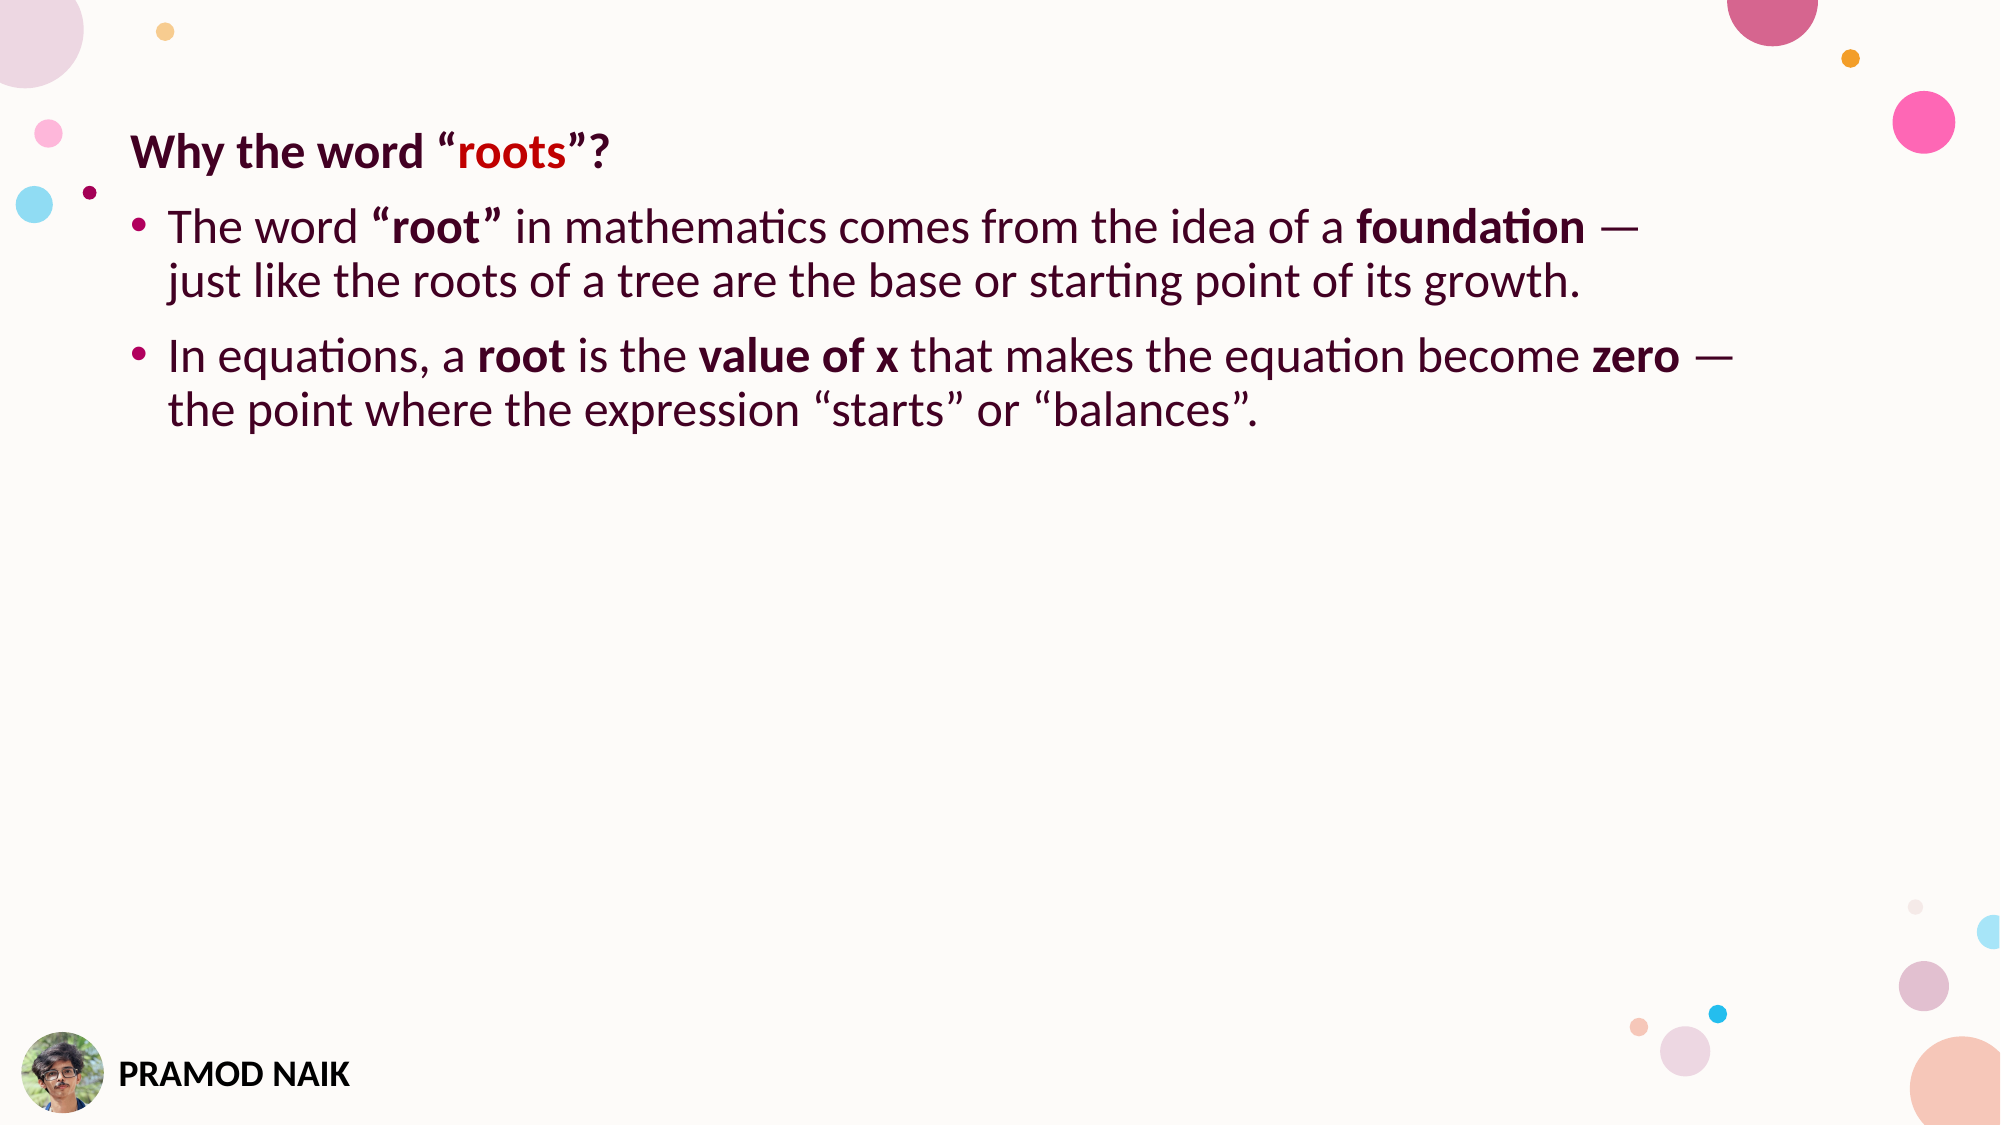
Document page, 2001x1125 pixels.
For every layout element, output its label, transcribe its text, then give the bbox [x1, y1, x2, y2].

picture [21, 1031, 104, 1114]
list Why the word “roots”? The word “root” in mathematics comes from the idea of a foundation — just like the roots of a tree are the base or starting point of its growth. In equations, a root is the value of x that makes the equation become zero — the point where the expression “starts” or “balances”. [115, 117, 1904, 990]
